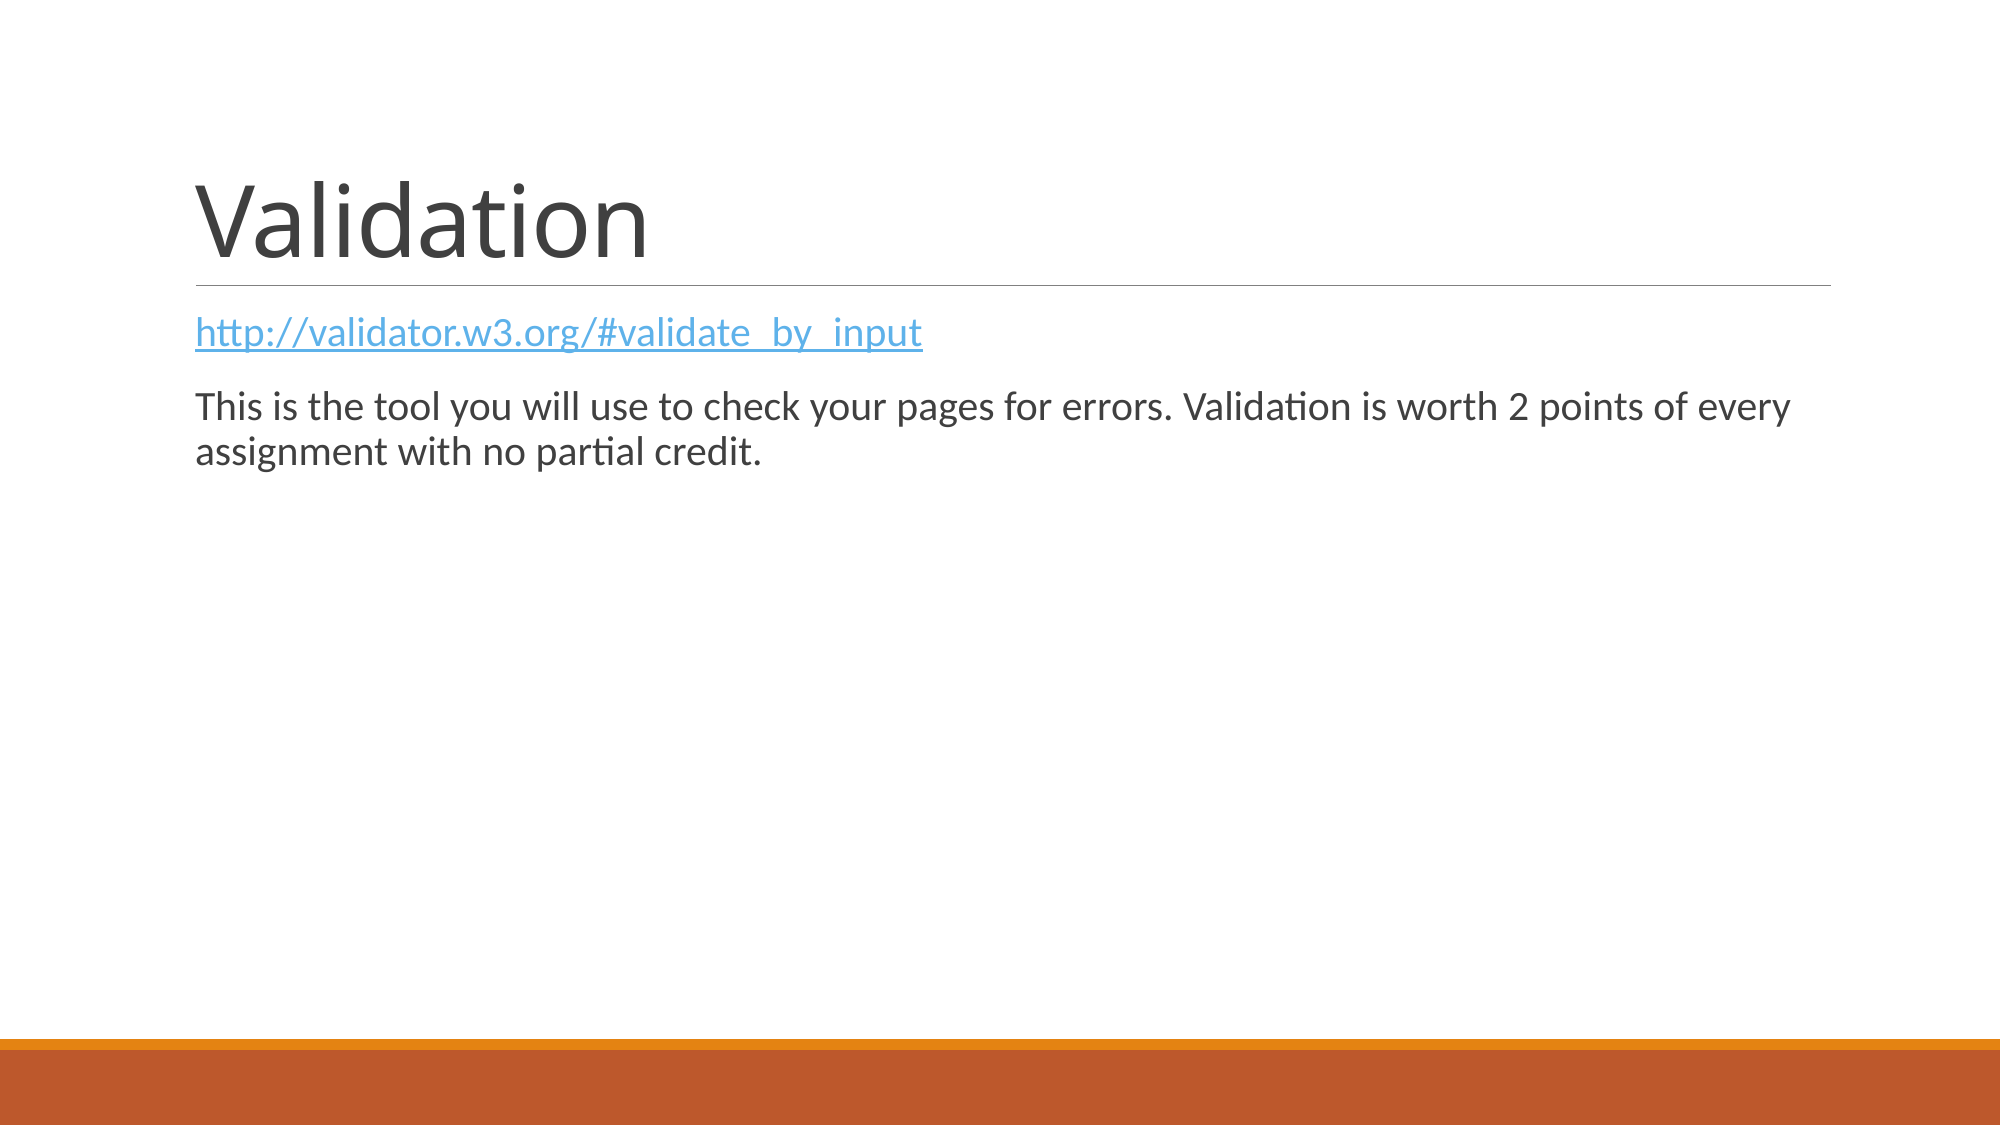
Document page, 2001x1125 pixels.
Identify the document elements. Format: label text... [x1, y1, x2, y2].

list http://validator.w3.org/#validate_by_input This is the tool you will use to check your pages for errors. Validation is worth 2 points of every assignment with no partial credit. [180, 302, 1830, 963]
title Validation [180, 47, 1830, 285]
